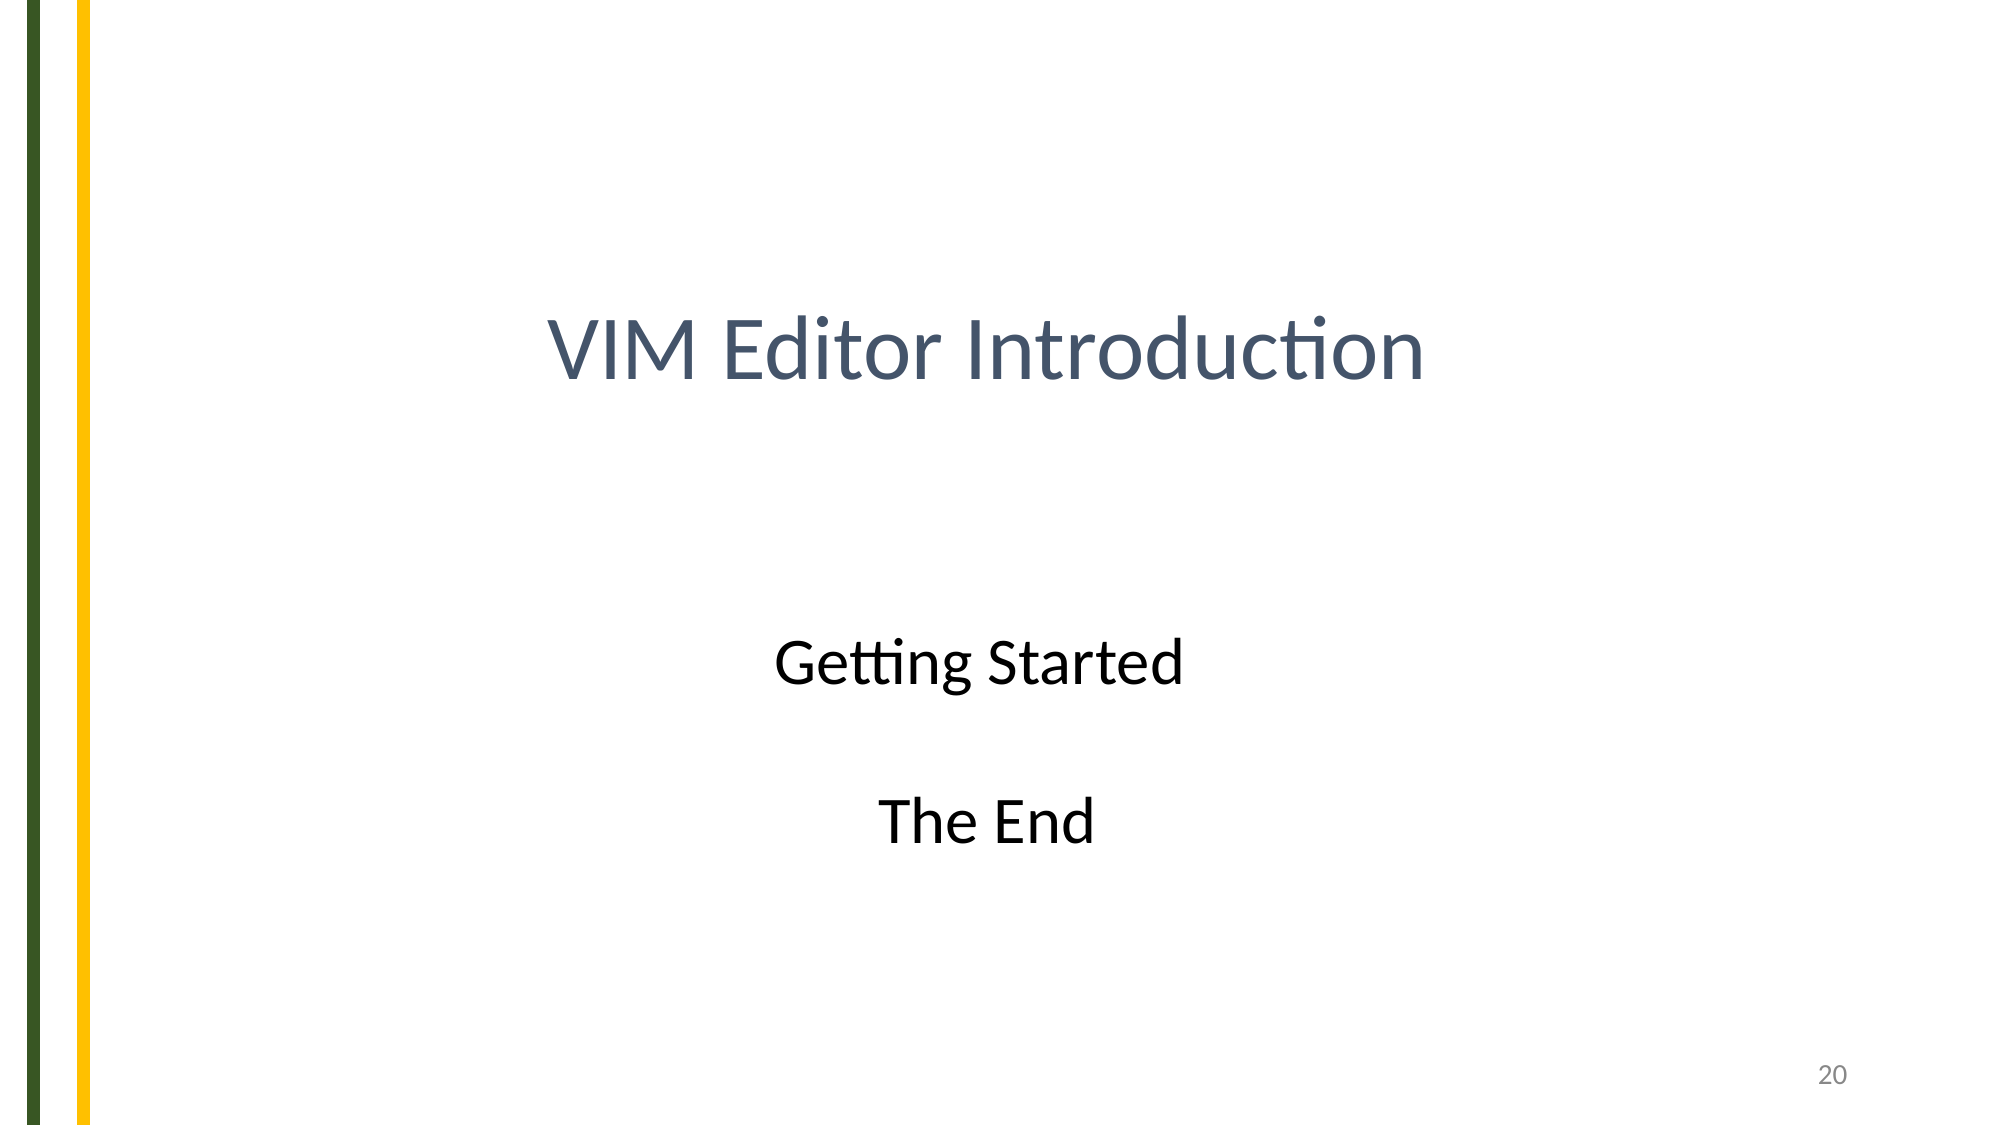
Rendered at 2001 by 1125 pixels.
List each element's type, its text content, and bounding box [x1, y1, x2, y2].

text_box VIM Editor Introduction Getting Started The End [450, 170, 1525, 973]
slide_number ‹#› [1412, 1042, 1863, 1103]
